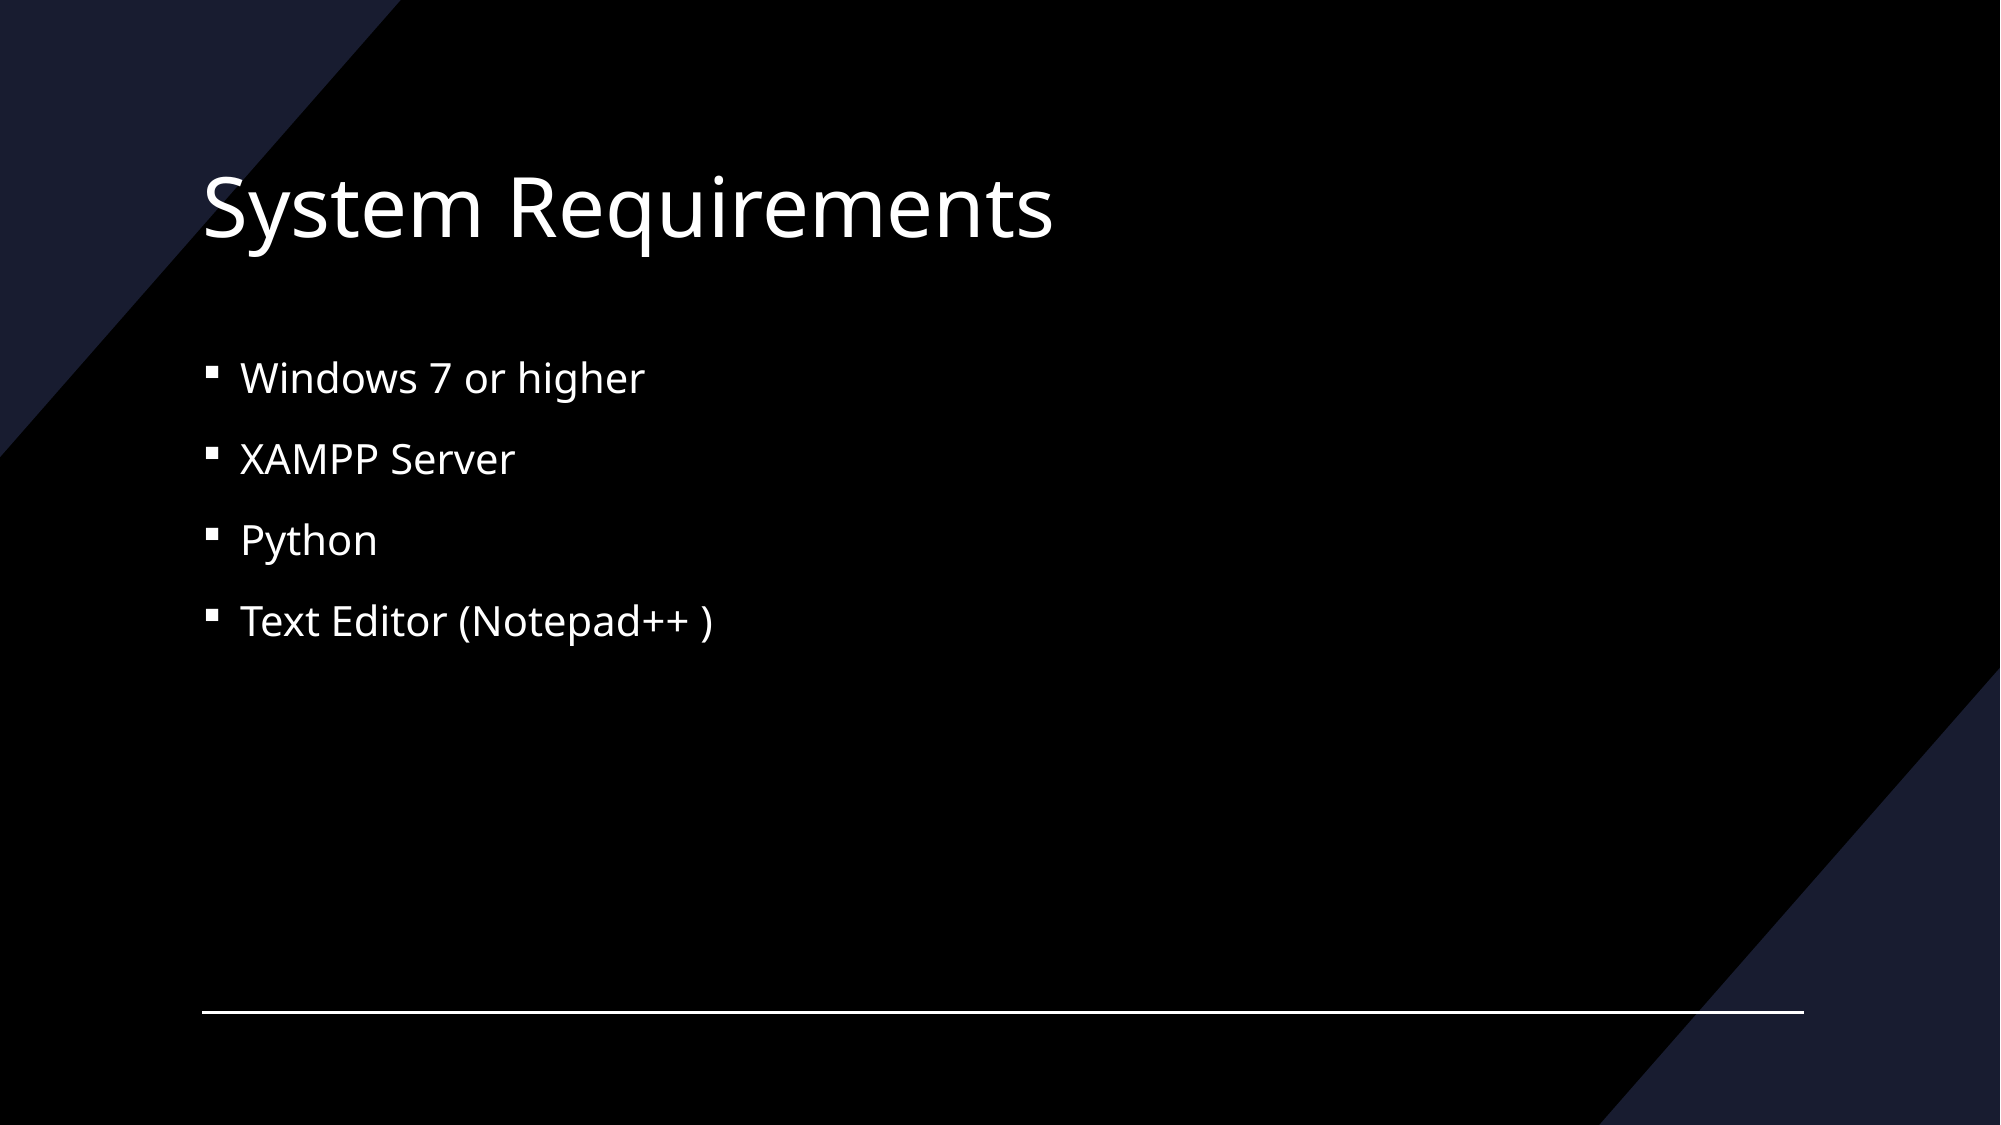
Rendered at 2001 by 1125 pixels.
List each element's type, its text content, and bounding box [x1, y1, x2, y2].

list Windows 7 or higher XAMPP Server Python Text Editor (Notepad++ ) [187, 334, 1813, 968]
title System Requirements [187, 143, 1813, 266]
